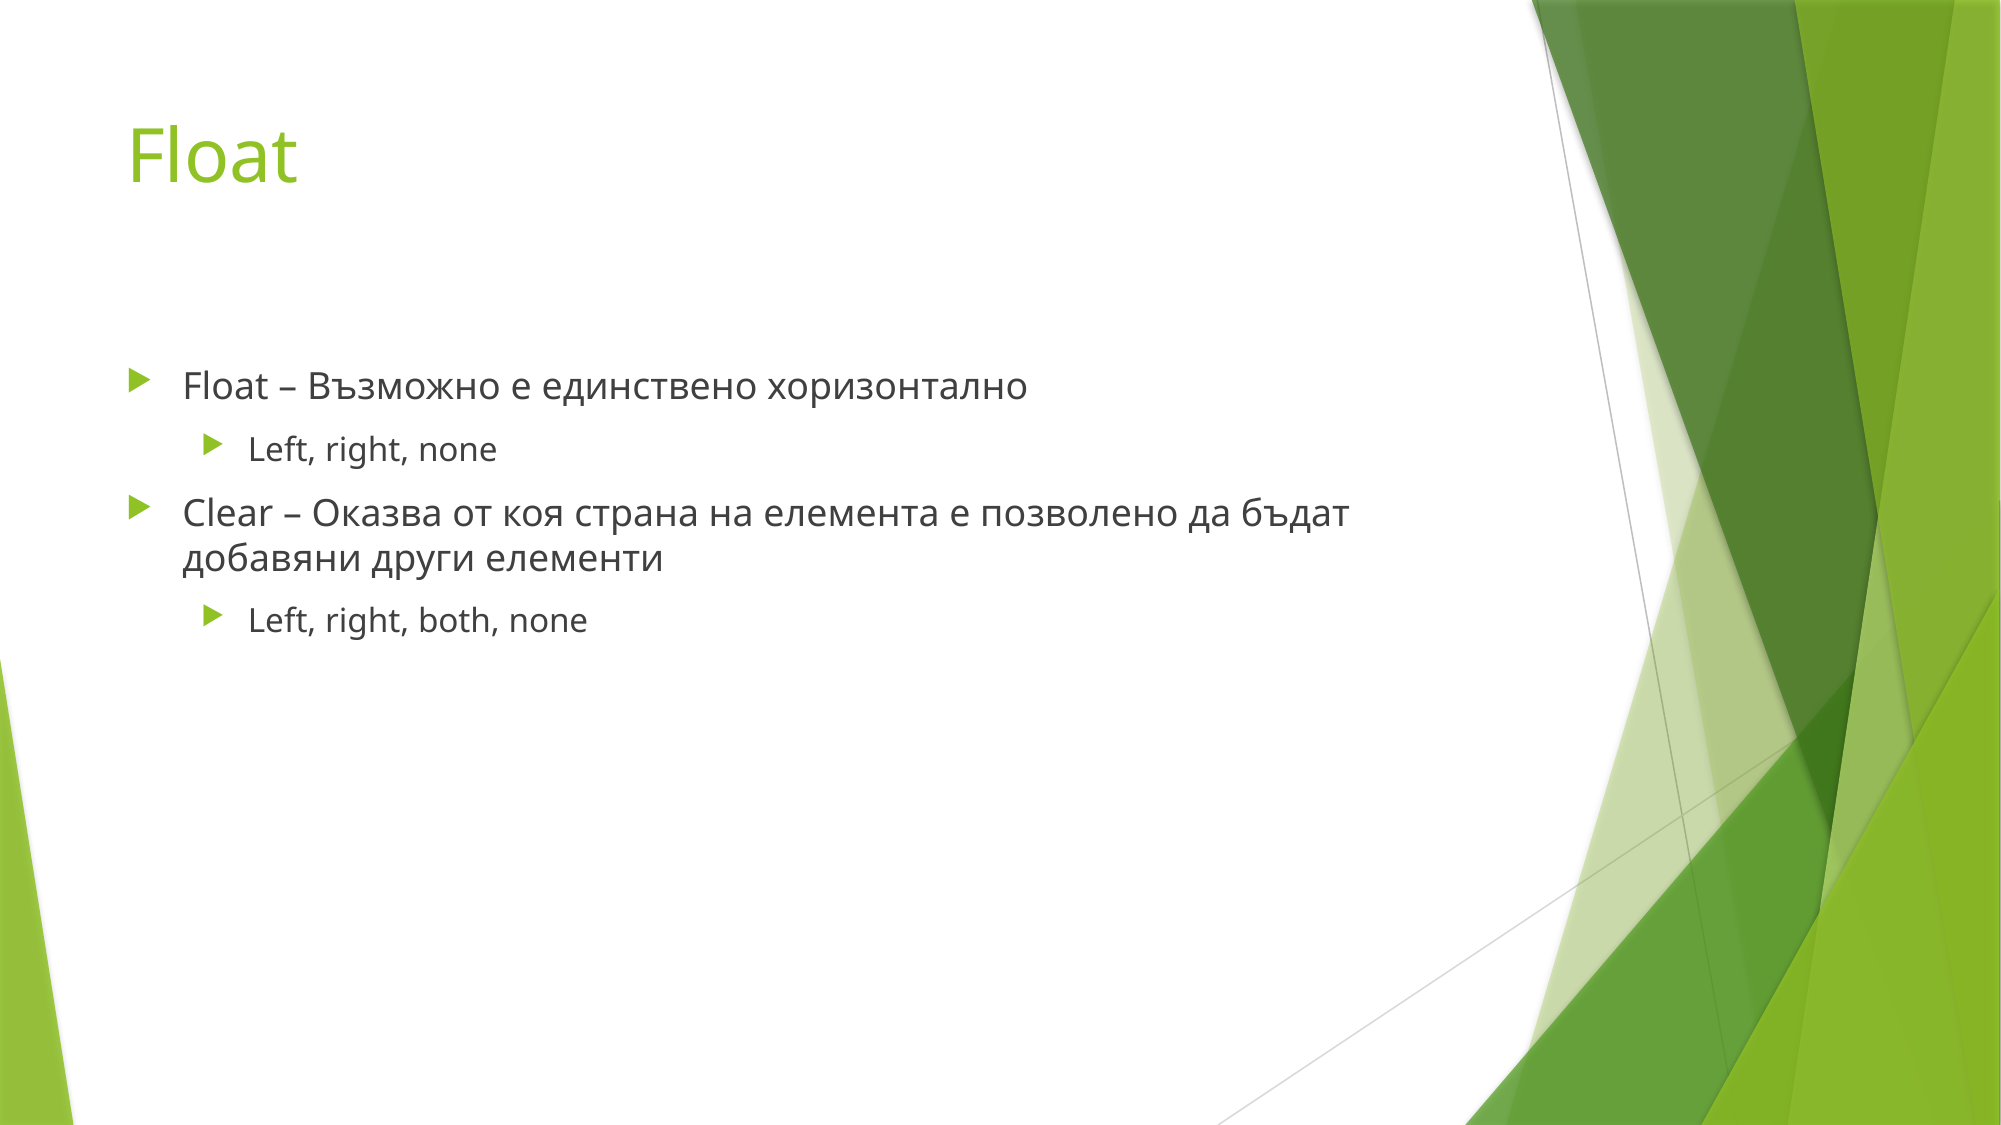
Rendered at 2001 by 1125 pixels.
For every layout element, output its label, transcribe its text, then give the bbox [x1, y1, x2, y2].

list Float – Възможно е единствено хоризонтално Left, right, none Clear – Оказва от коя страна на елемента е позволено да бъдат добавяни други елементи Left, right, both, none [111, 354, 1522, 992]
title Float [111, 99, 1522, 317]
